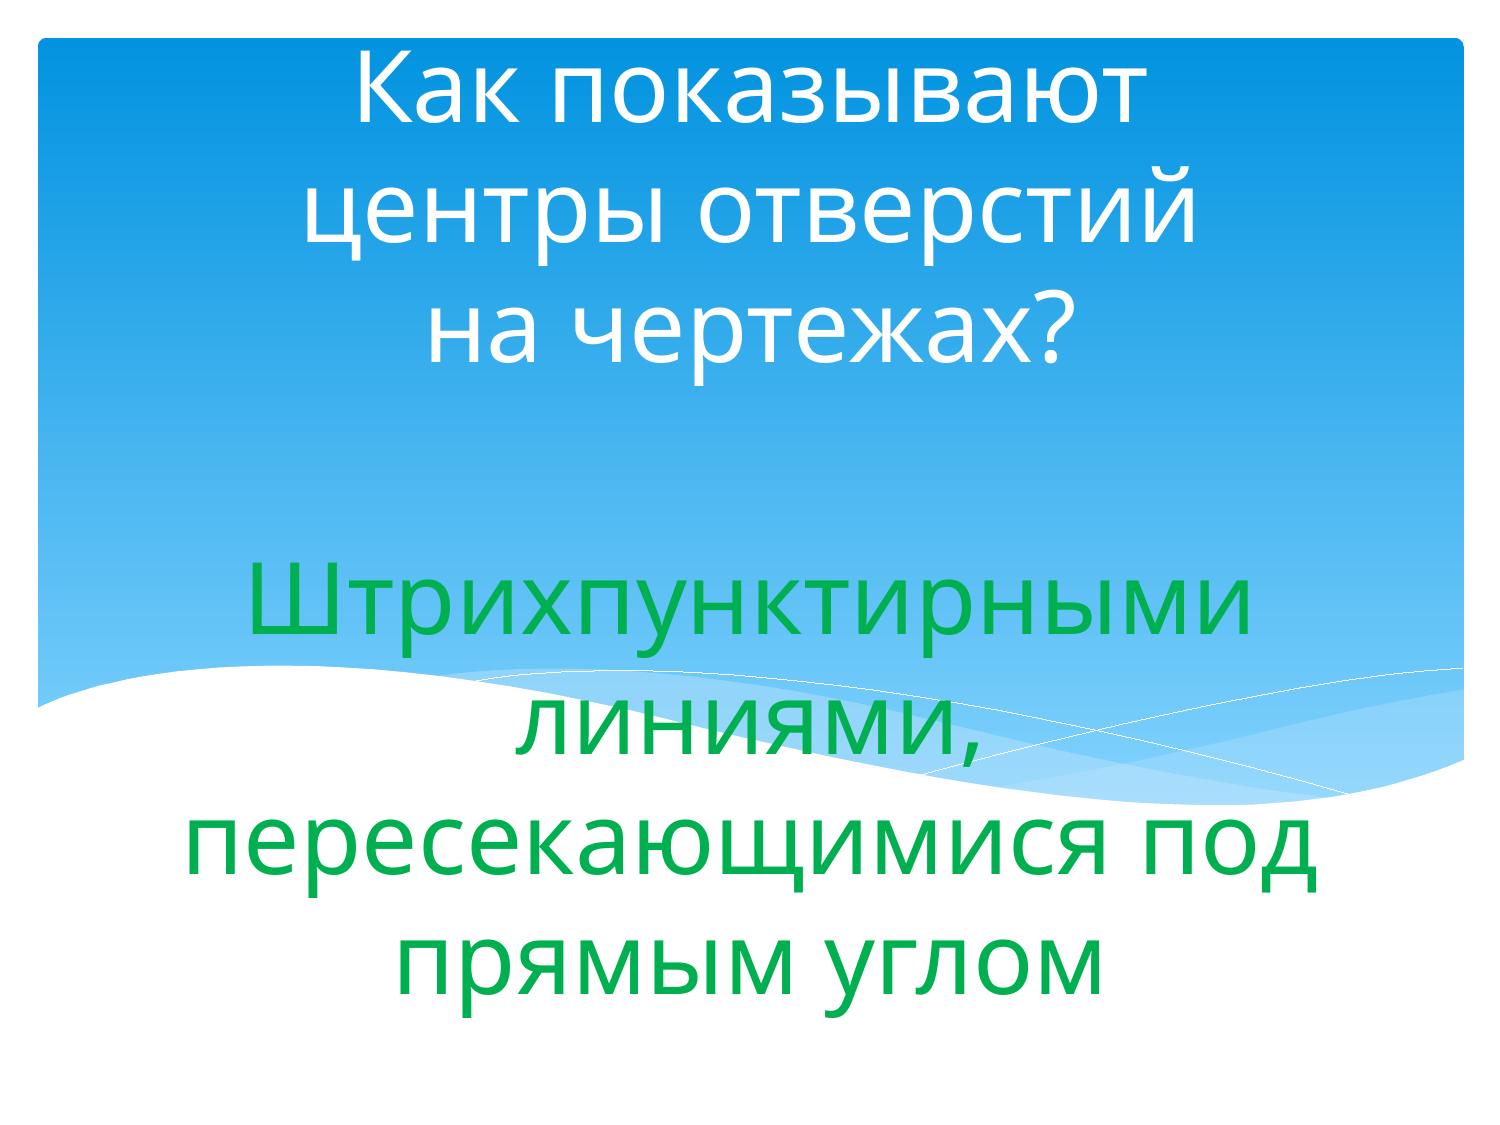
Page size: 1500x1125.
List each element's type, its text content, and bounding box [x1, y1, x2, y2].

title Штрихпунктирными линиями, пересекающимися под прямым углом [113, 527, 1389, 1083]
list Как показывают центры отверстий на чертежах? [224, 42, 1278, 390]
